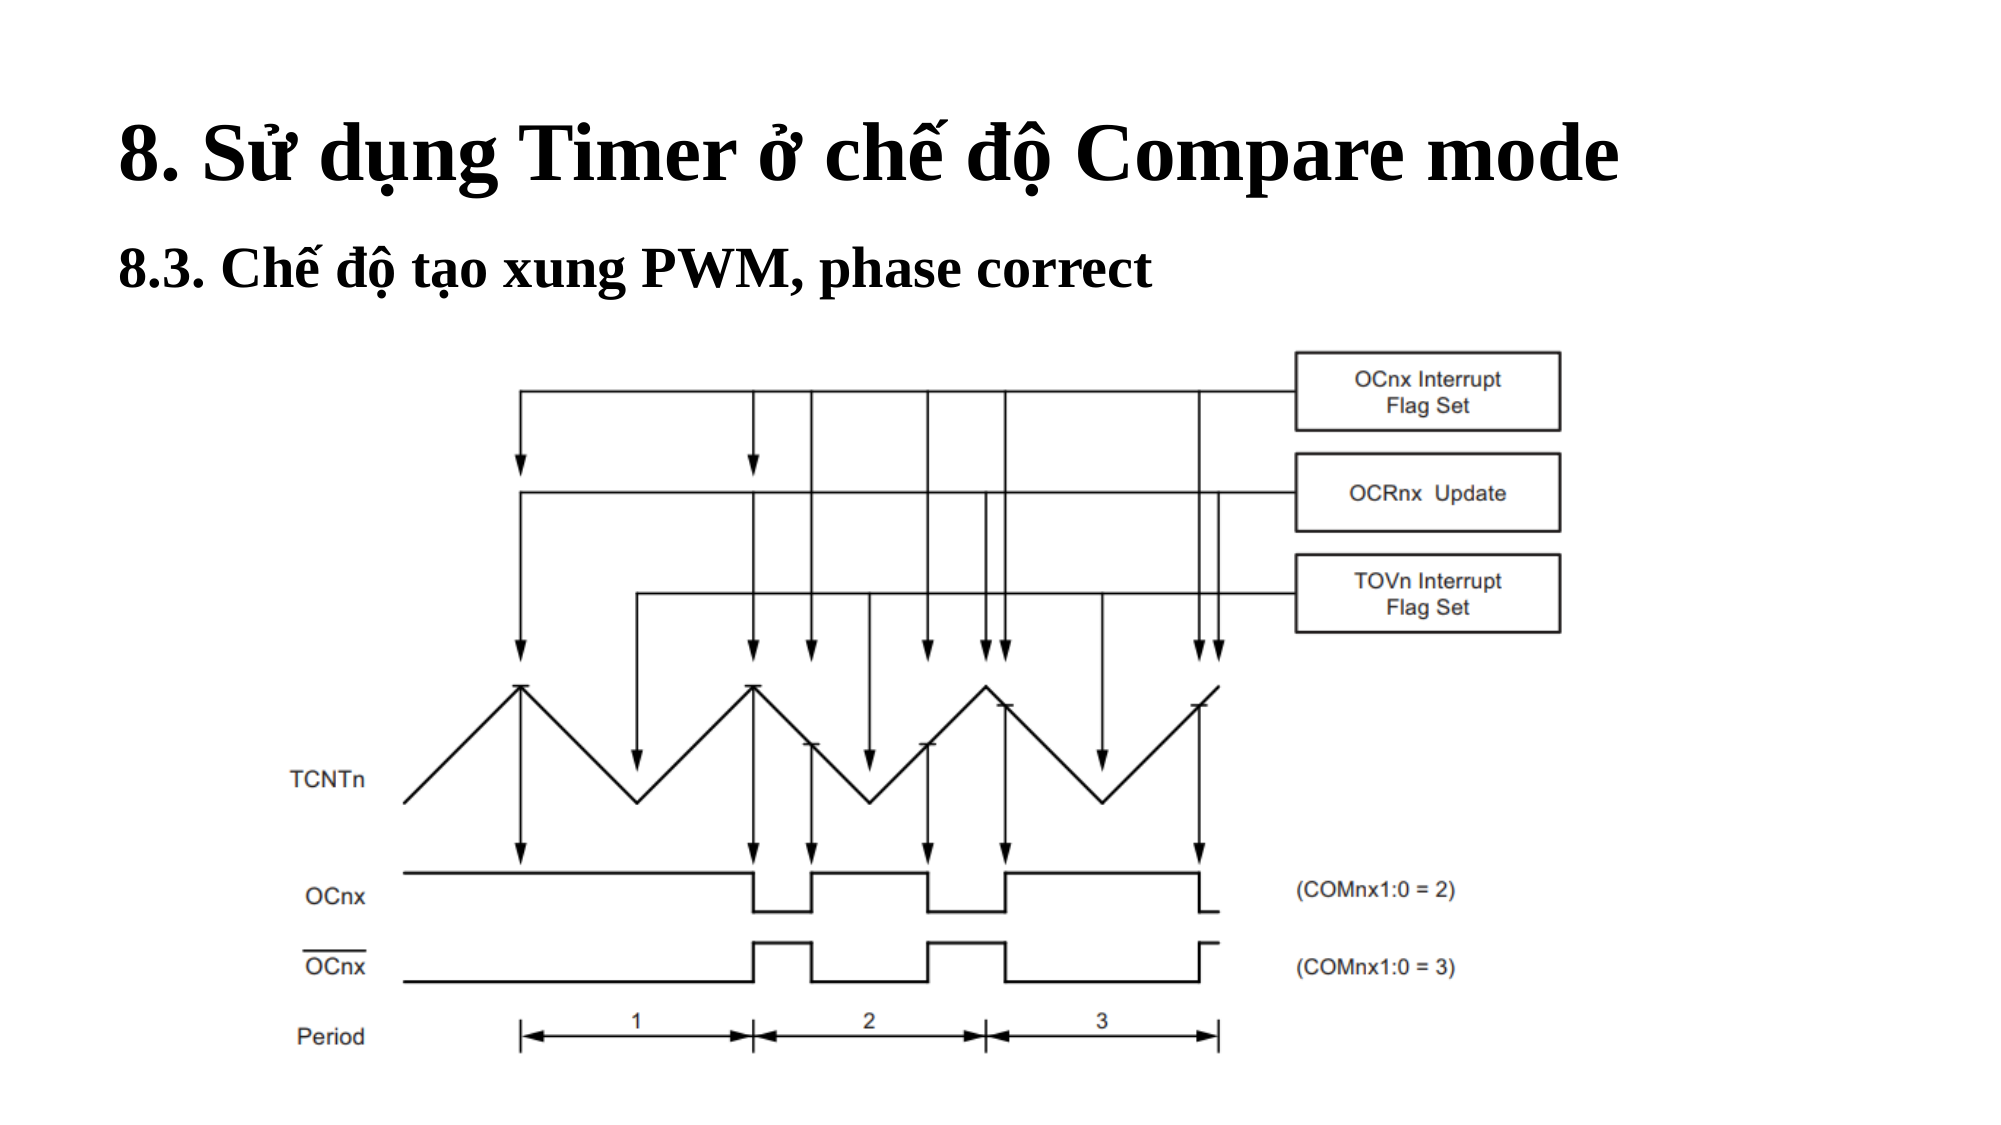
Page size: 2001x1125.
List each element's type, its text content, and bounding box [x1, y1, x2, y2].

text_box 8.3. Chế độ tạo xung PWM, phase correct [103, 229, 1913, 344]
picture [279, 343, 1575, 1074]
subtitle 8. Sử dụng Timer ở chế độ Compare mode [103, 100, 1823, 229]
